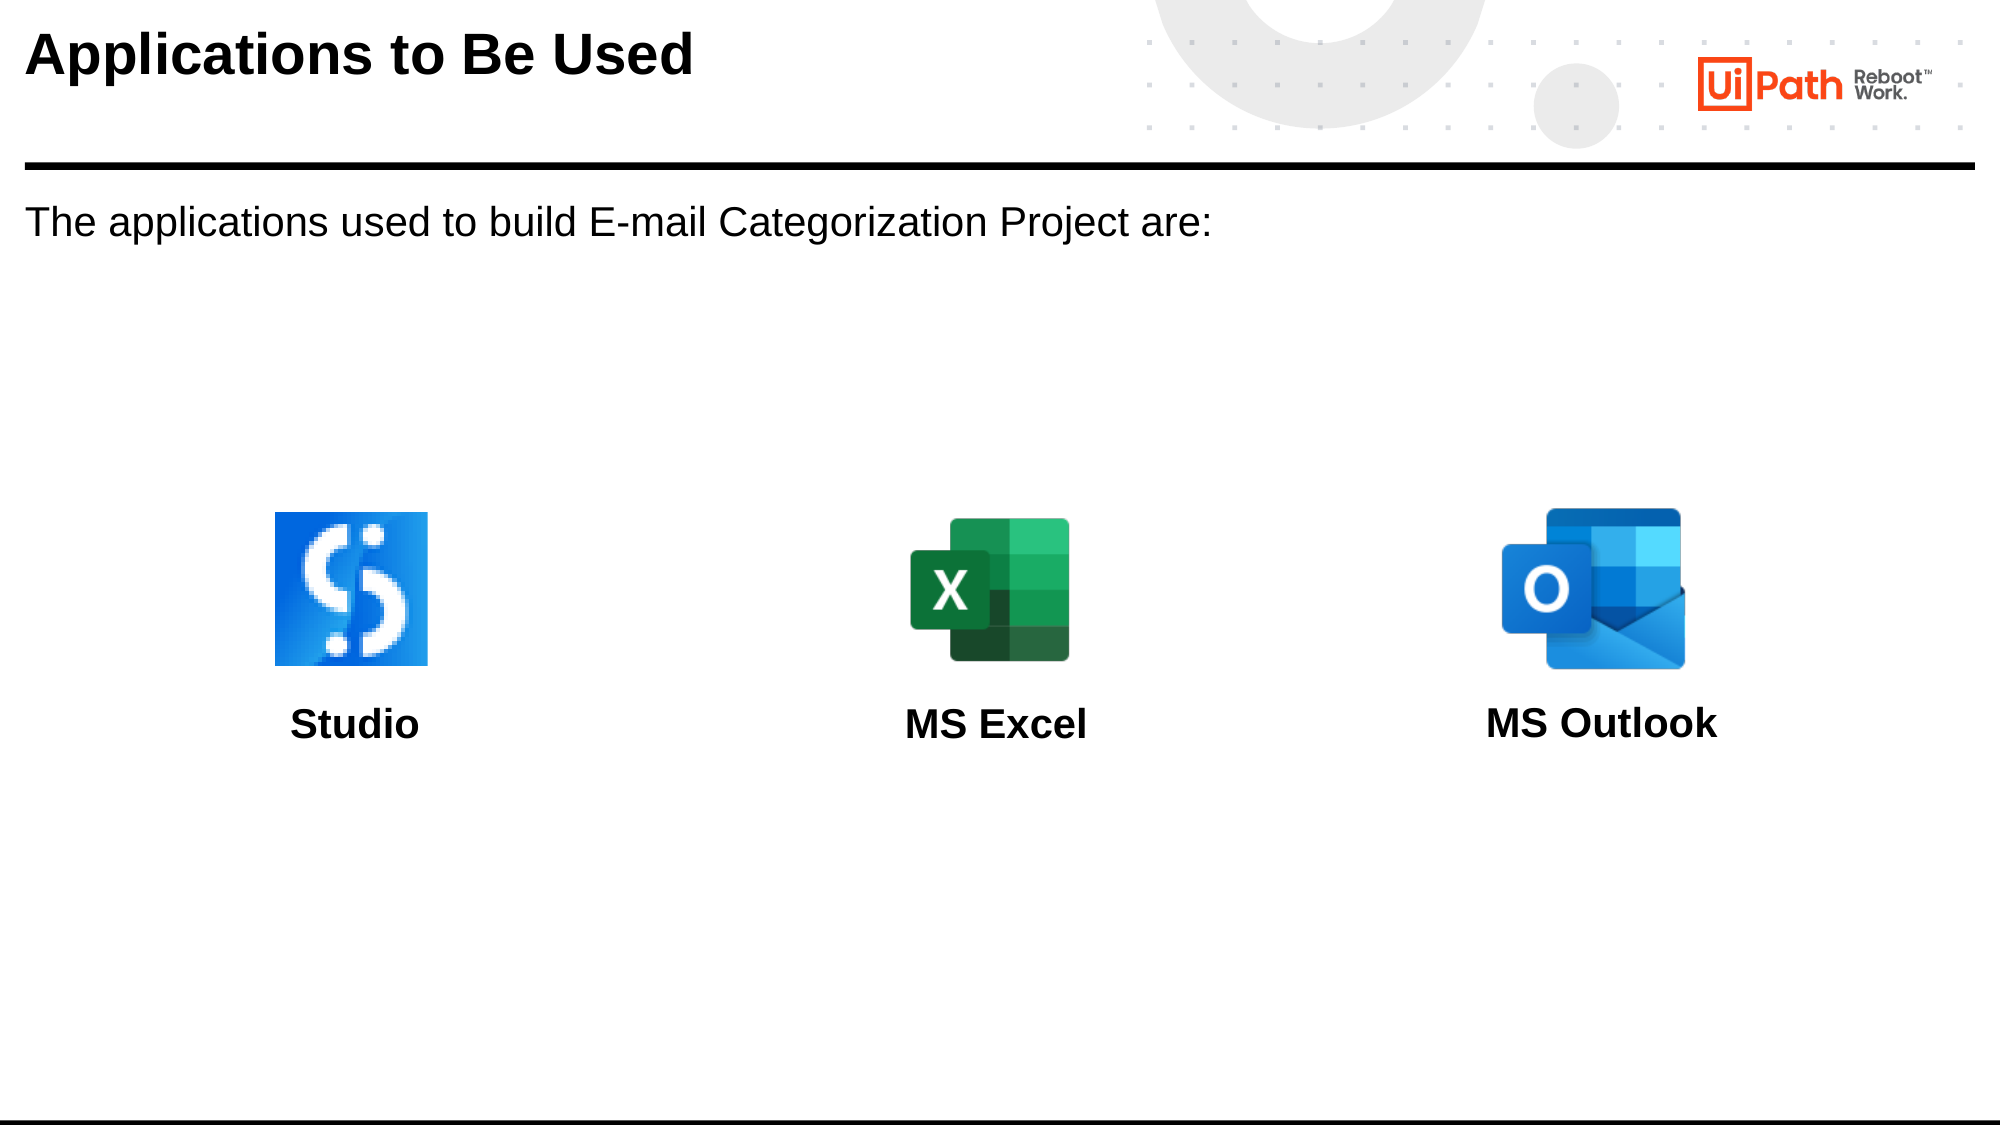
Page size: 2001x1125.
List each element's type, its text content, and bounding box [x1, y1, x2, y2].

list The applications used to build E-mail Categorization Project are: [24, 200, 1975, 307]
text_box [157, 519, 553, 756]
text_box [1447, 482, 1757, 755]
picture [274, 512, 428, 666]
picture [1698, 57, 1932, 111]
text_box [867, 495, 1126, 756]
title Applications to Be Used [24, 24, 1124, 160]
